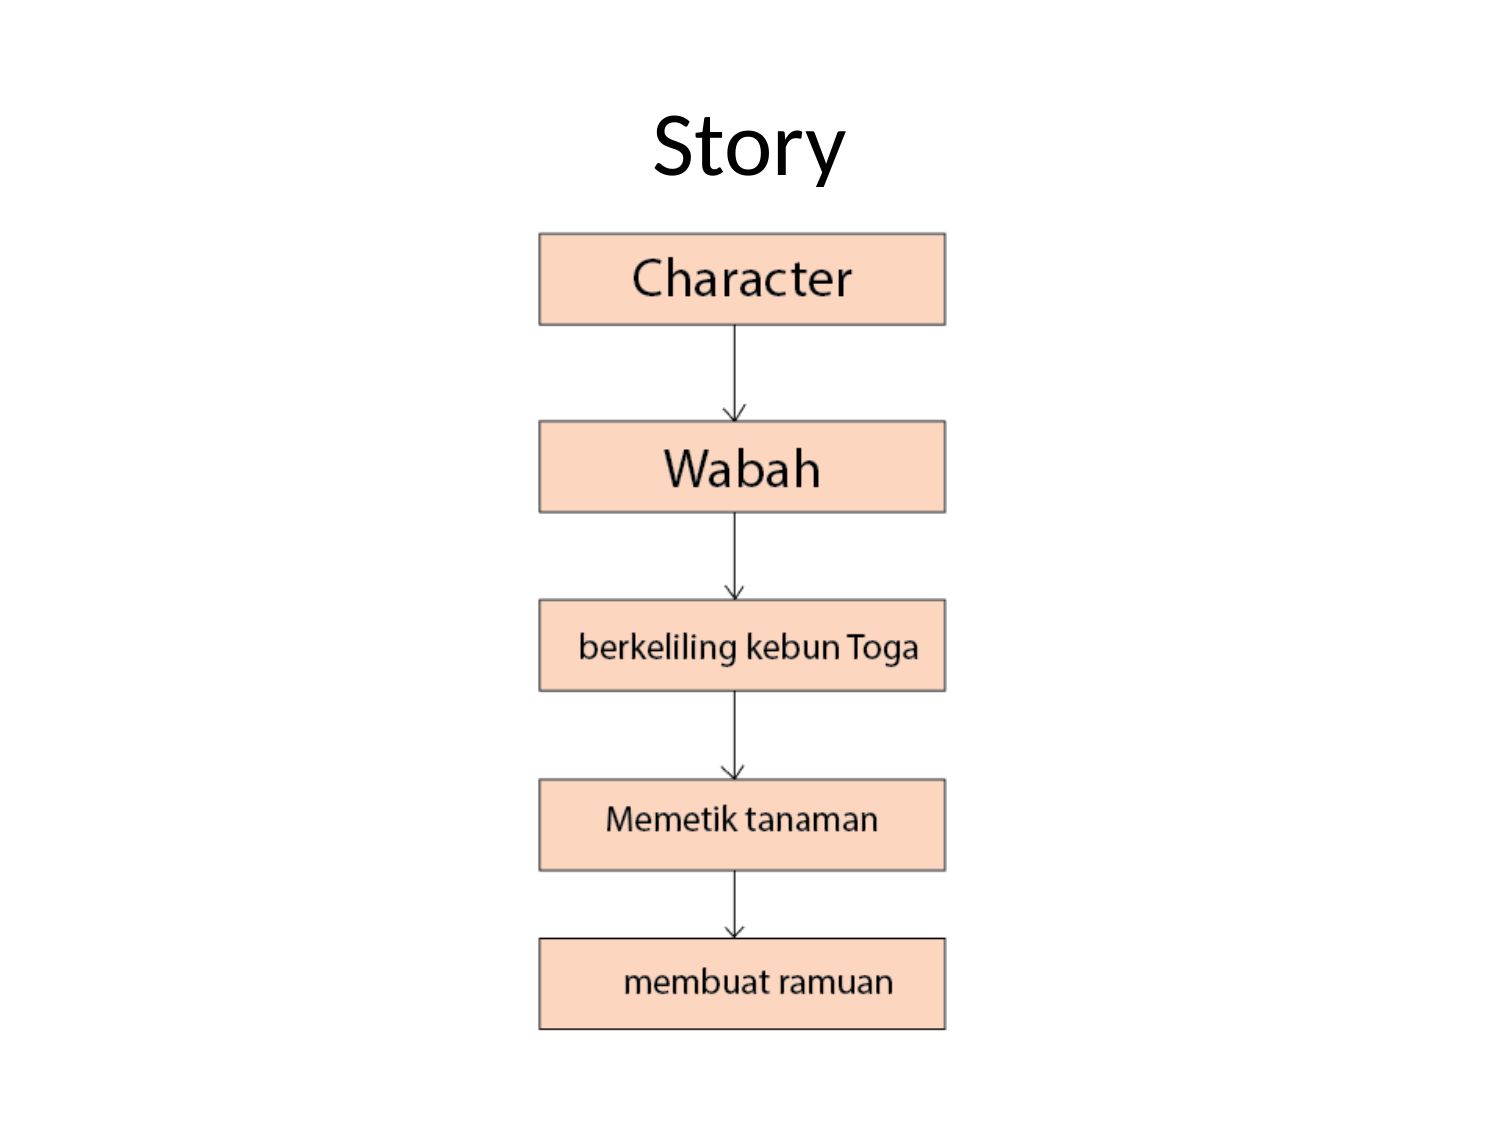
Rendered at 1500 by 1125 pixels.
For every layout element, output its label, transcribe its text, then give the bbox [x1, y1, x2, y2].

picture [487, 187, 1019, 1085]
title Story [75, 45, 1425, 233]
